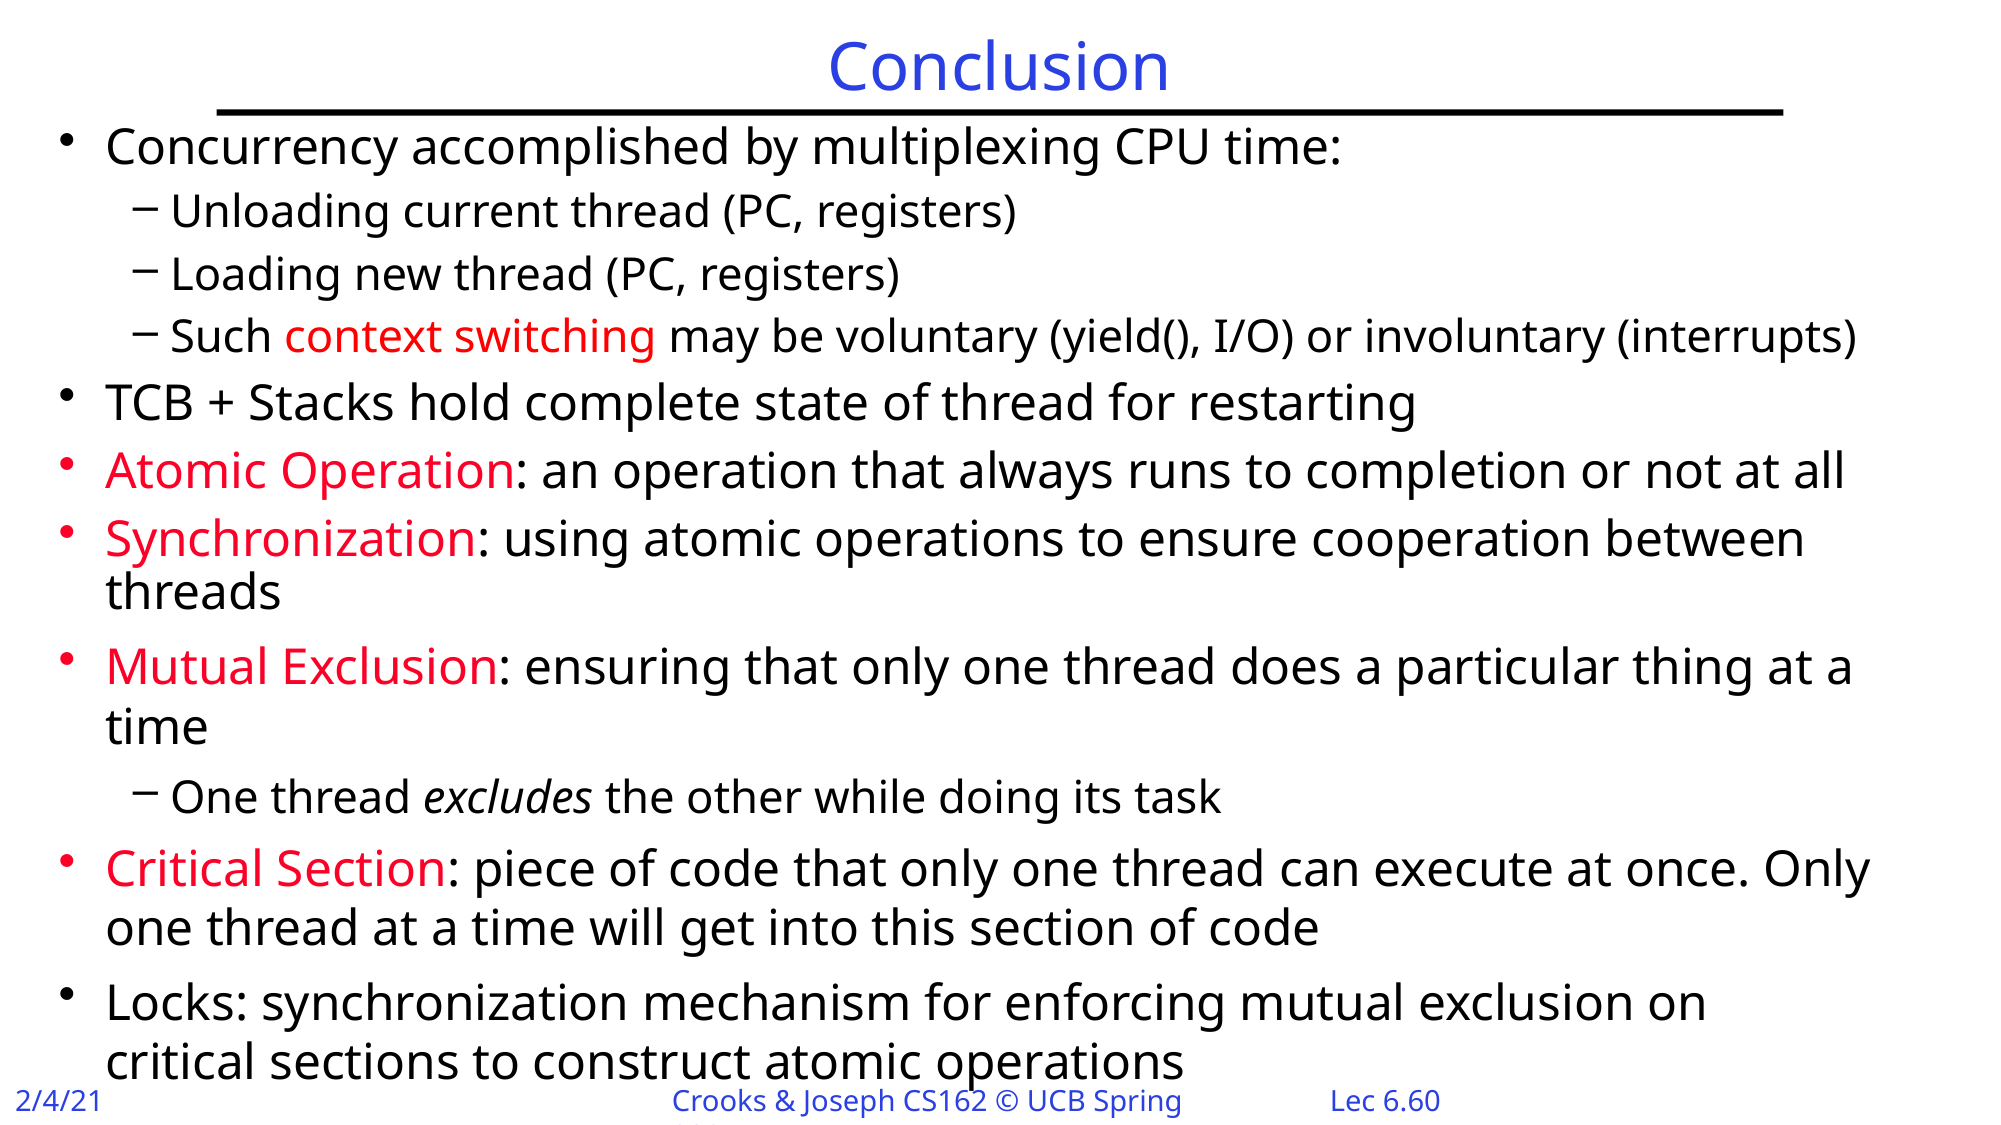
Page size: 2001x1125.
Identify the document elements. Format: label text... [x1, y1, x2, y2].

list Concurrency accomplished by multiplexing CPU time: Unloading current thread (PC, registers) Loading new thread (PC, registers) Such context switching may be voluntary (yield(), I/O) or involuntary (interrupts) TCB + Stacks hold complete state of thread for restarting Atomic Operation: an operation that always runs to completion or not at all Synchronization: using atomic operations to ensure cooperation between threads Mutual Exclusion: ensuring that only one thread does a particular thing at a time One thread excludes the other while doing its task Critical Section: piece of code that only one thread can execute at once. Only one thread at a time will get into this section of code Locks: synchronization mechanism for enforcing mutual exclusion on critical sections to construct atomic operations [43, 114, 1957, 1100]
title Conclusion [216, 24, 1784, 113]
